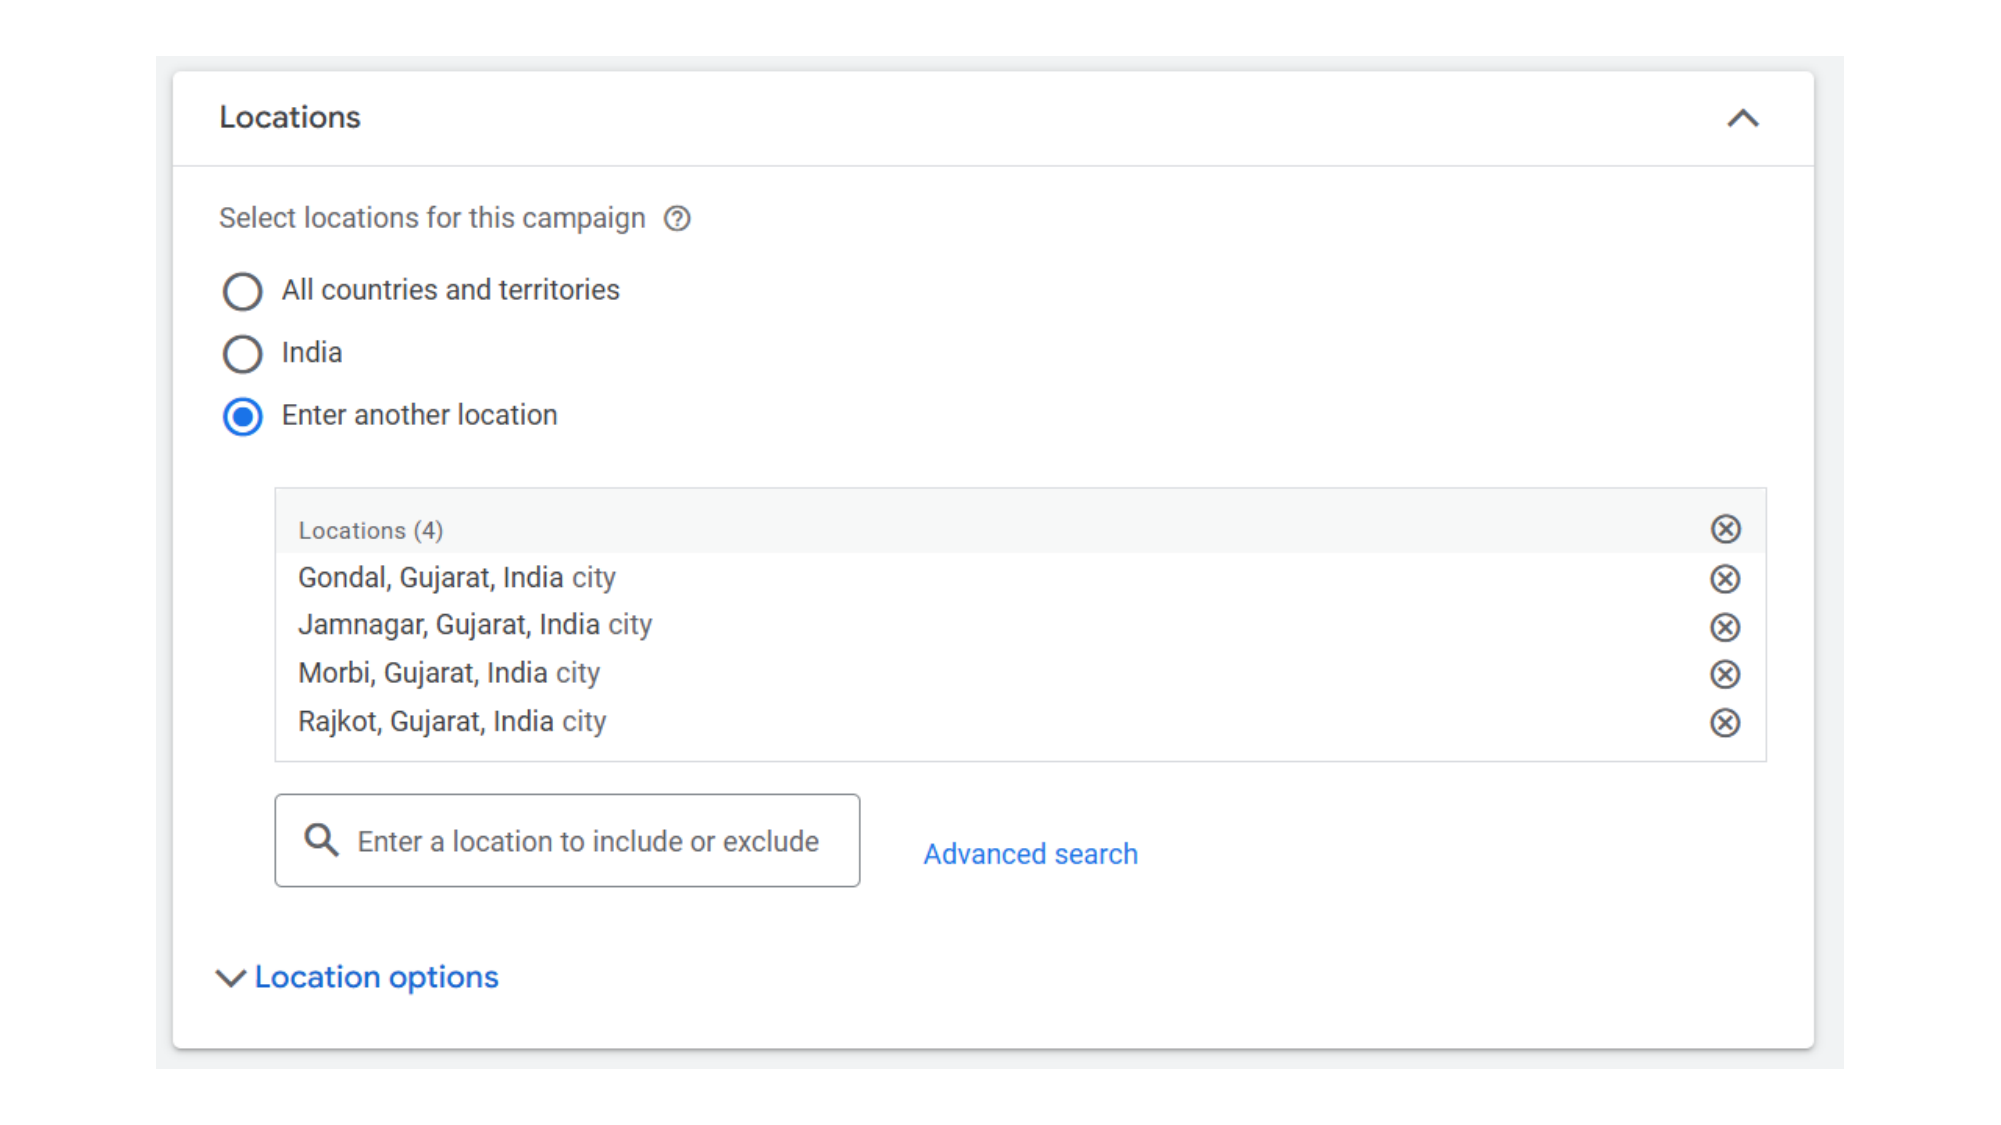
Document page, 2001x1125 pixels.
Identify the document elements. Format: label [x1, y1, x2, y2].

picture [156, 56, 1844, 1069]
